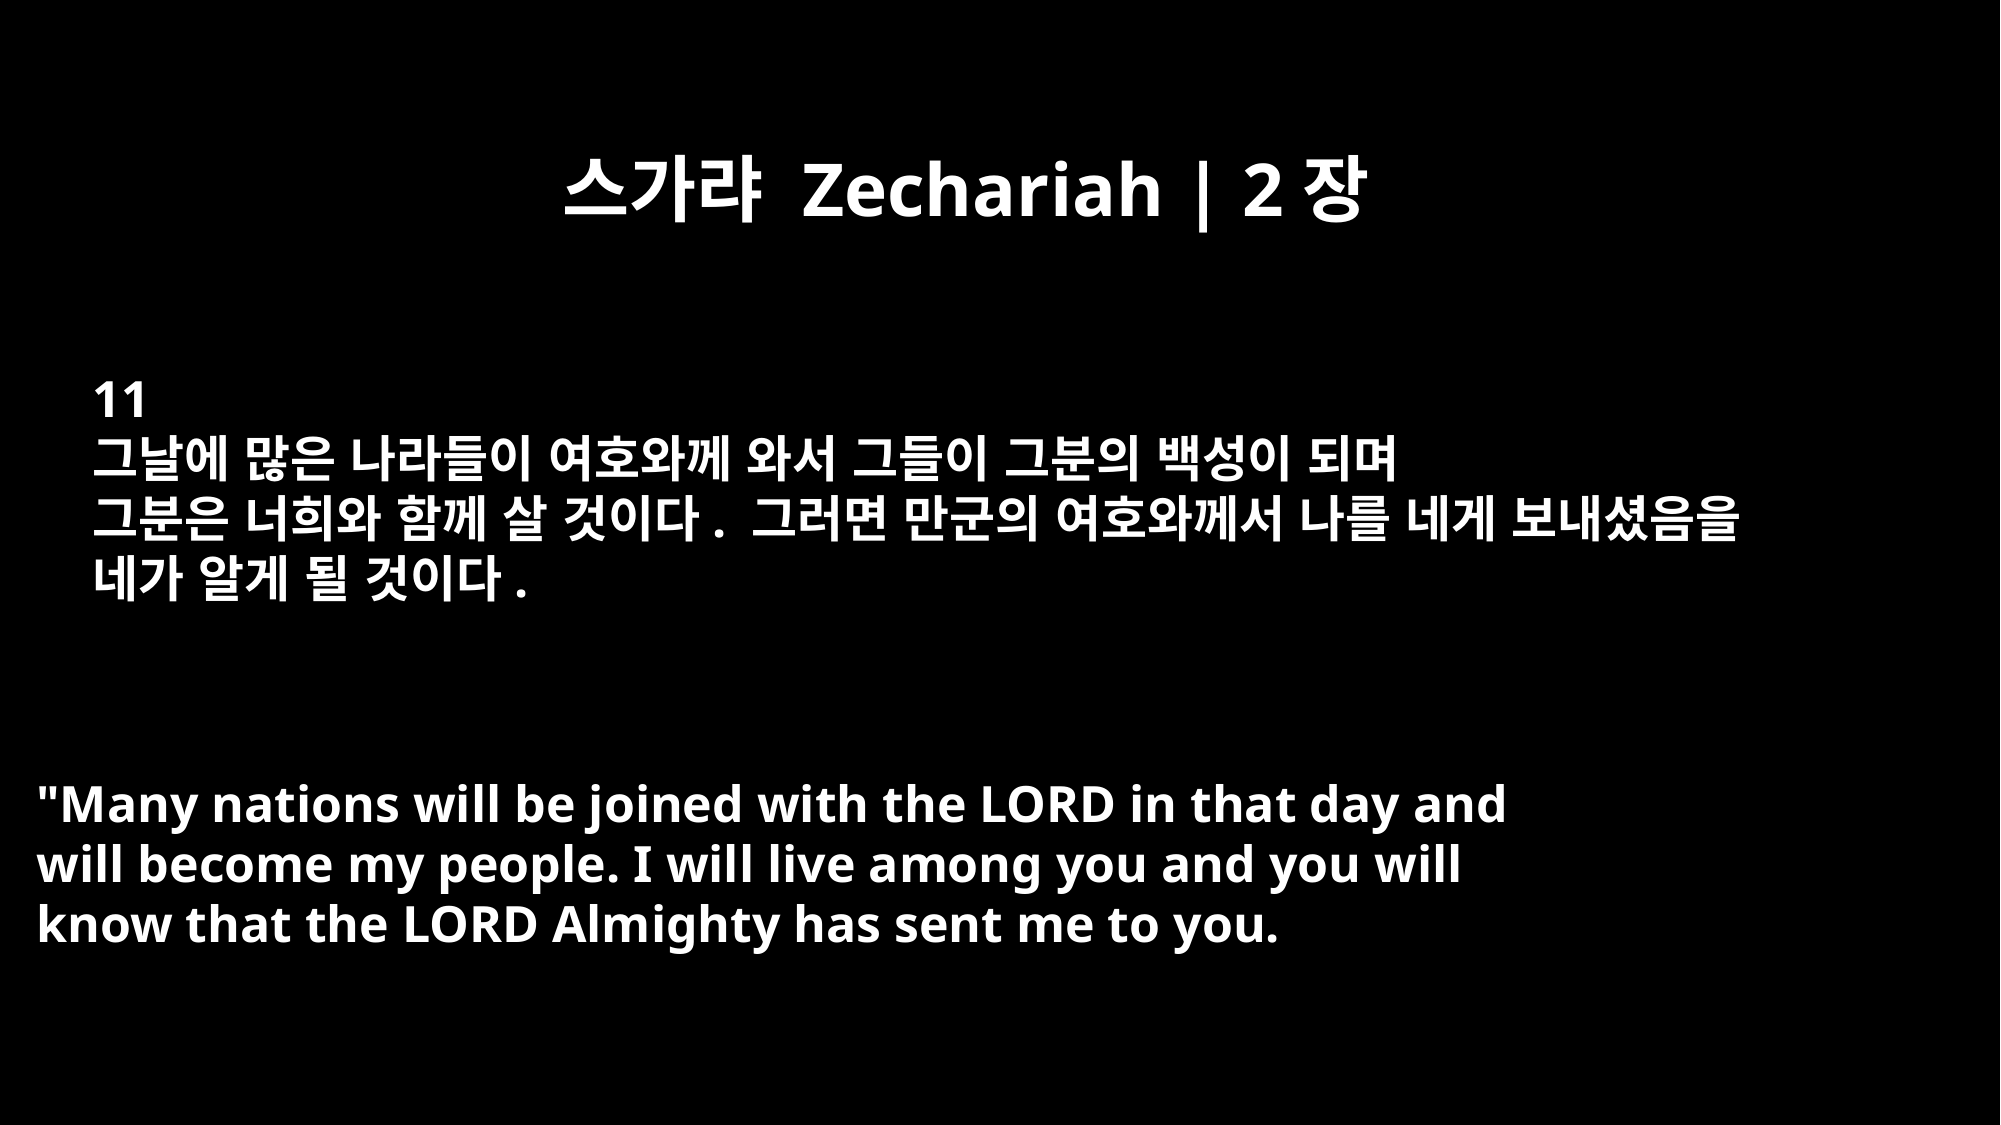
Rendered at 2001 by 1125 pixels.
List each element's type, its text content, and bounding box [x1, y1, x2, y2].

text_box 스가랴 Zechariah | 2장 [547, 136, 1385, 239]
text_box "Many nations will be joined with the LORD in that day and will become my people. I will live among you and you will know that the LORD Almighty has sent me to you. [21, 764, 1537, 960]
text_box 11 그날에 많은 나라들이 여호와께 와서 그들이 그분의 백성이 되며 그분은 너희와 함께 살 것이다. 그러면 만군의 여호와께서 나를 네게 보내셨음을 네가 알게 될 것이다. [77, 359, 1771, 615]
